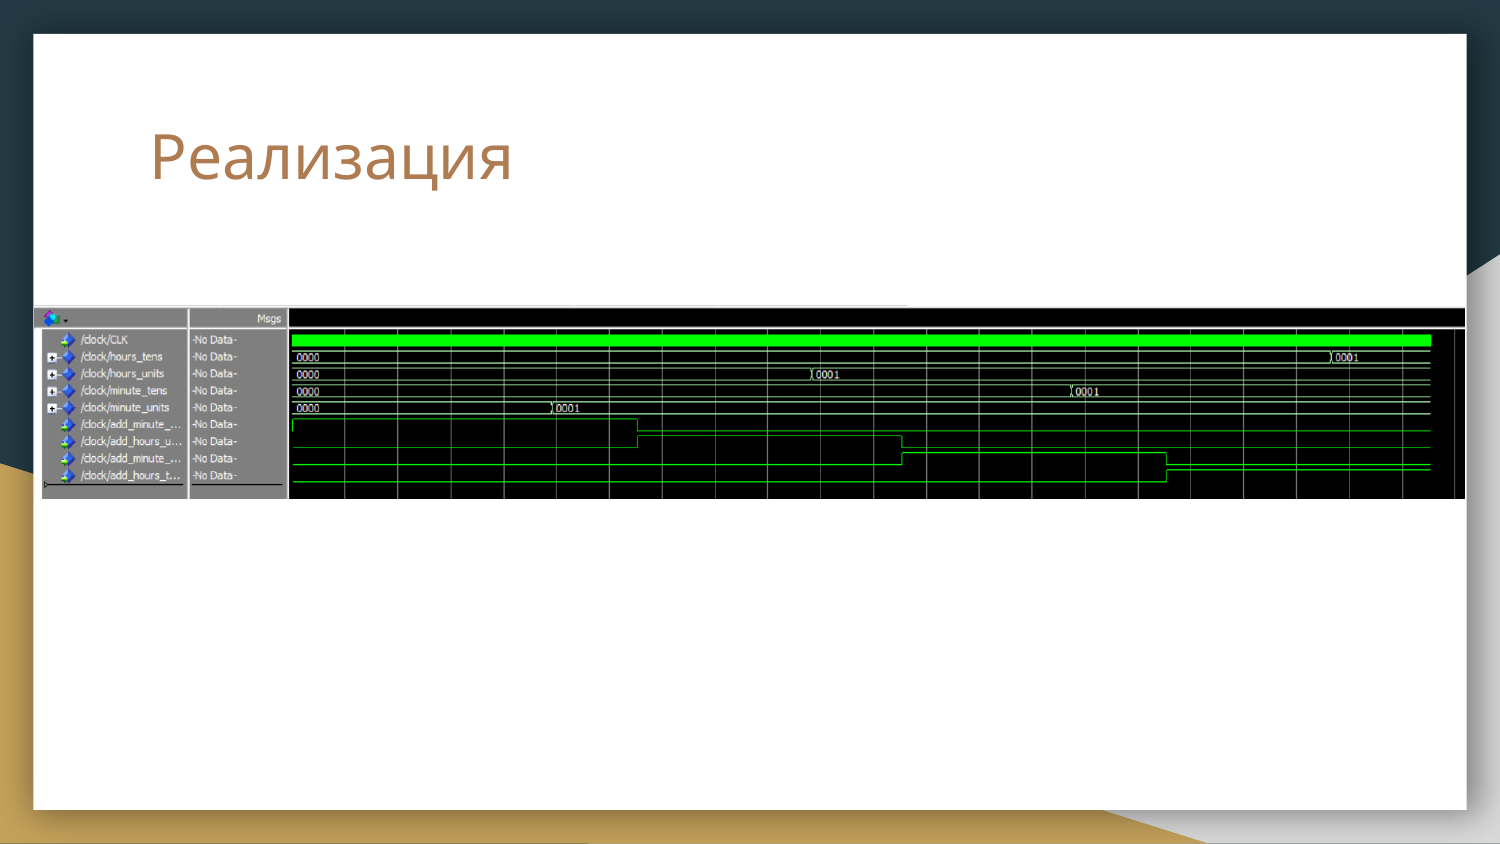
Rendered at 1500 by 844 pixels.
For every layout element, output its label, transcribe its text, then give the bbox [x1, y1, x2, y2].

picture [34, 305, 1466, 499]
title Реализация [134, 102, 1366, 296]
